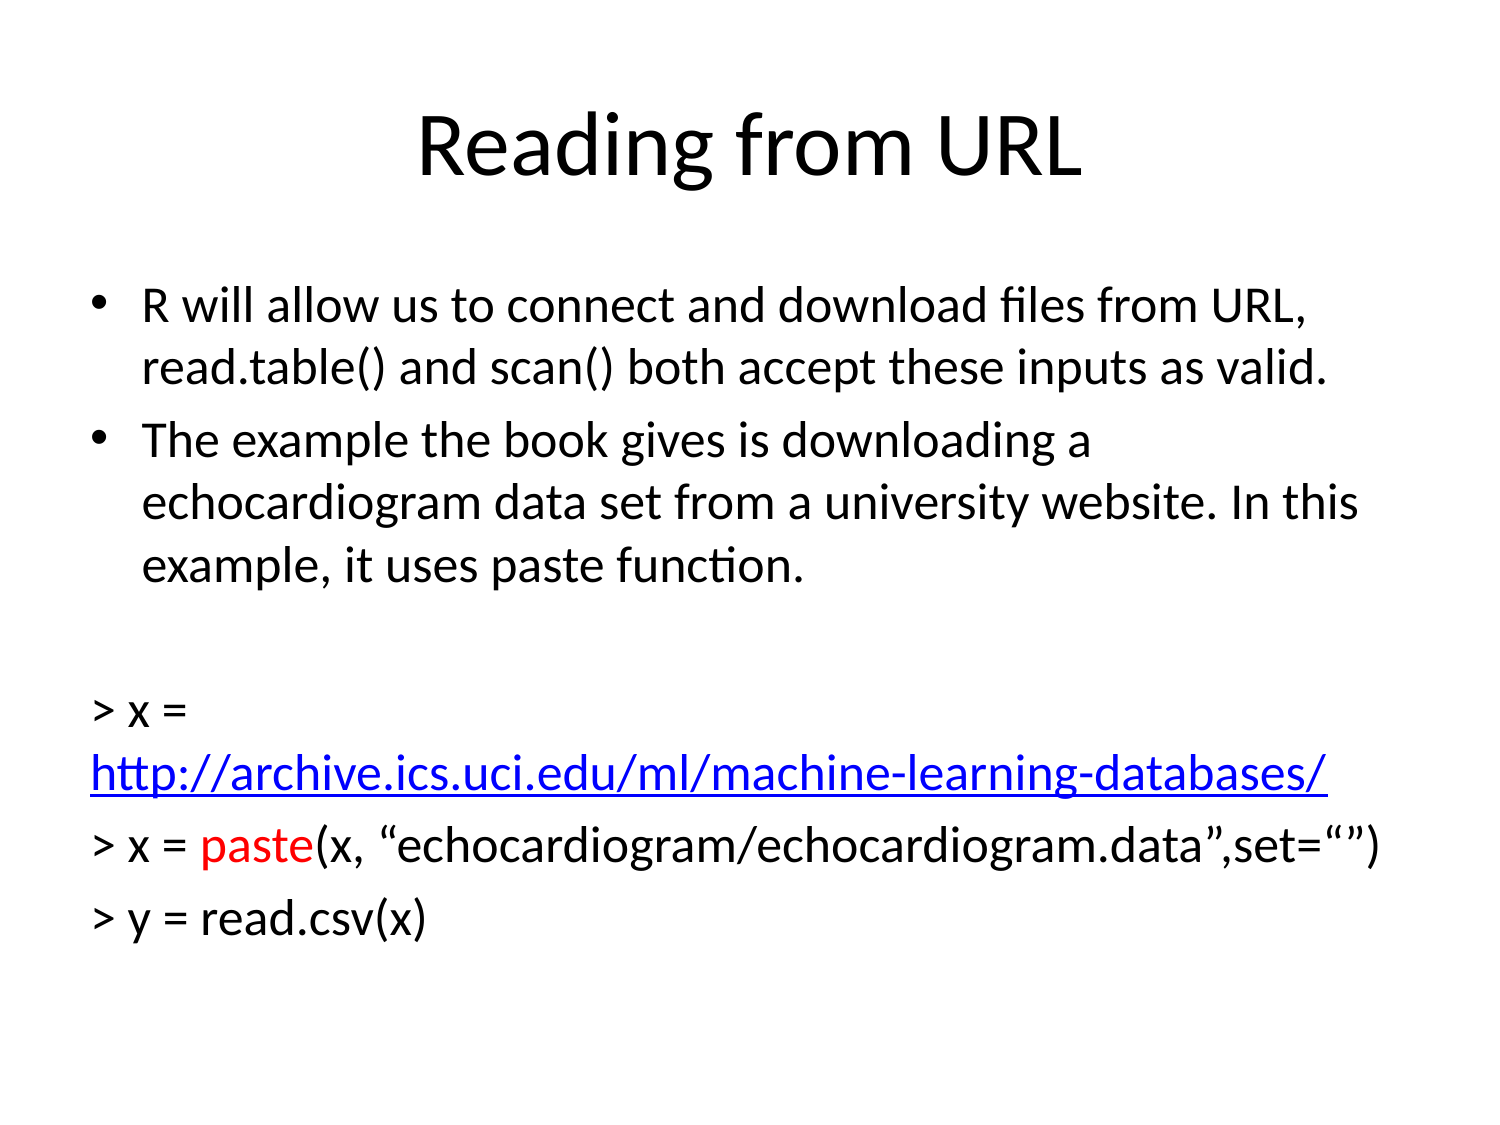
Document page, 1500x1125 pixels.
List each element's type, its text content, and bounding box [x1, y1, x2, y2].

title Reading from URL [75, 45, 1425, 233]
list R will allow us to connect and download files from URL, read.table() and scan() both accept these inputs as valid. The example the book gives is downloading a echocardiogram data set from a university website. In this example, it uses paste function. > x = http://archive.ics.uci.edu/ml/machine-learning-databases/ > x = paste(x, “echocardiogram/echocardiogram.data”,set=“”) > y = read.csv(x) [75, 262, 1425, 1005]
